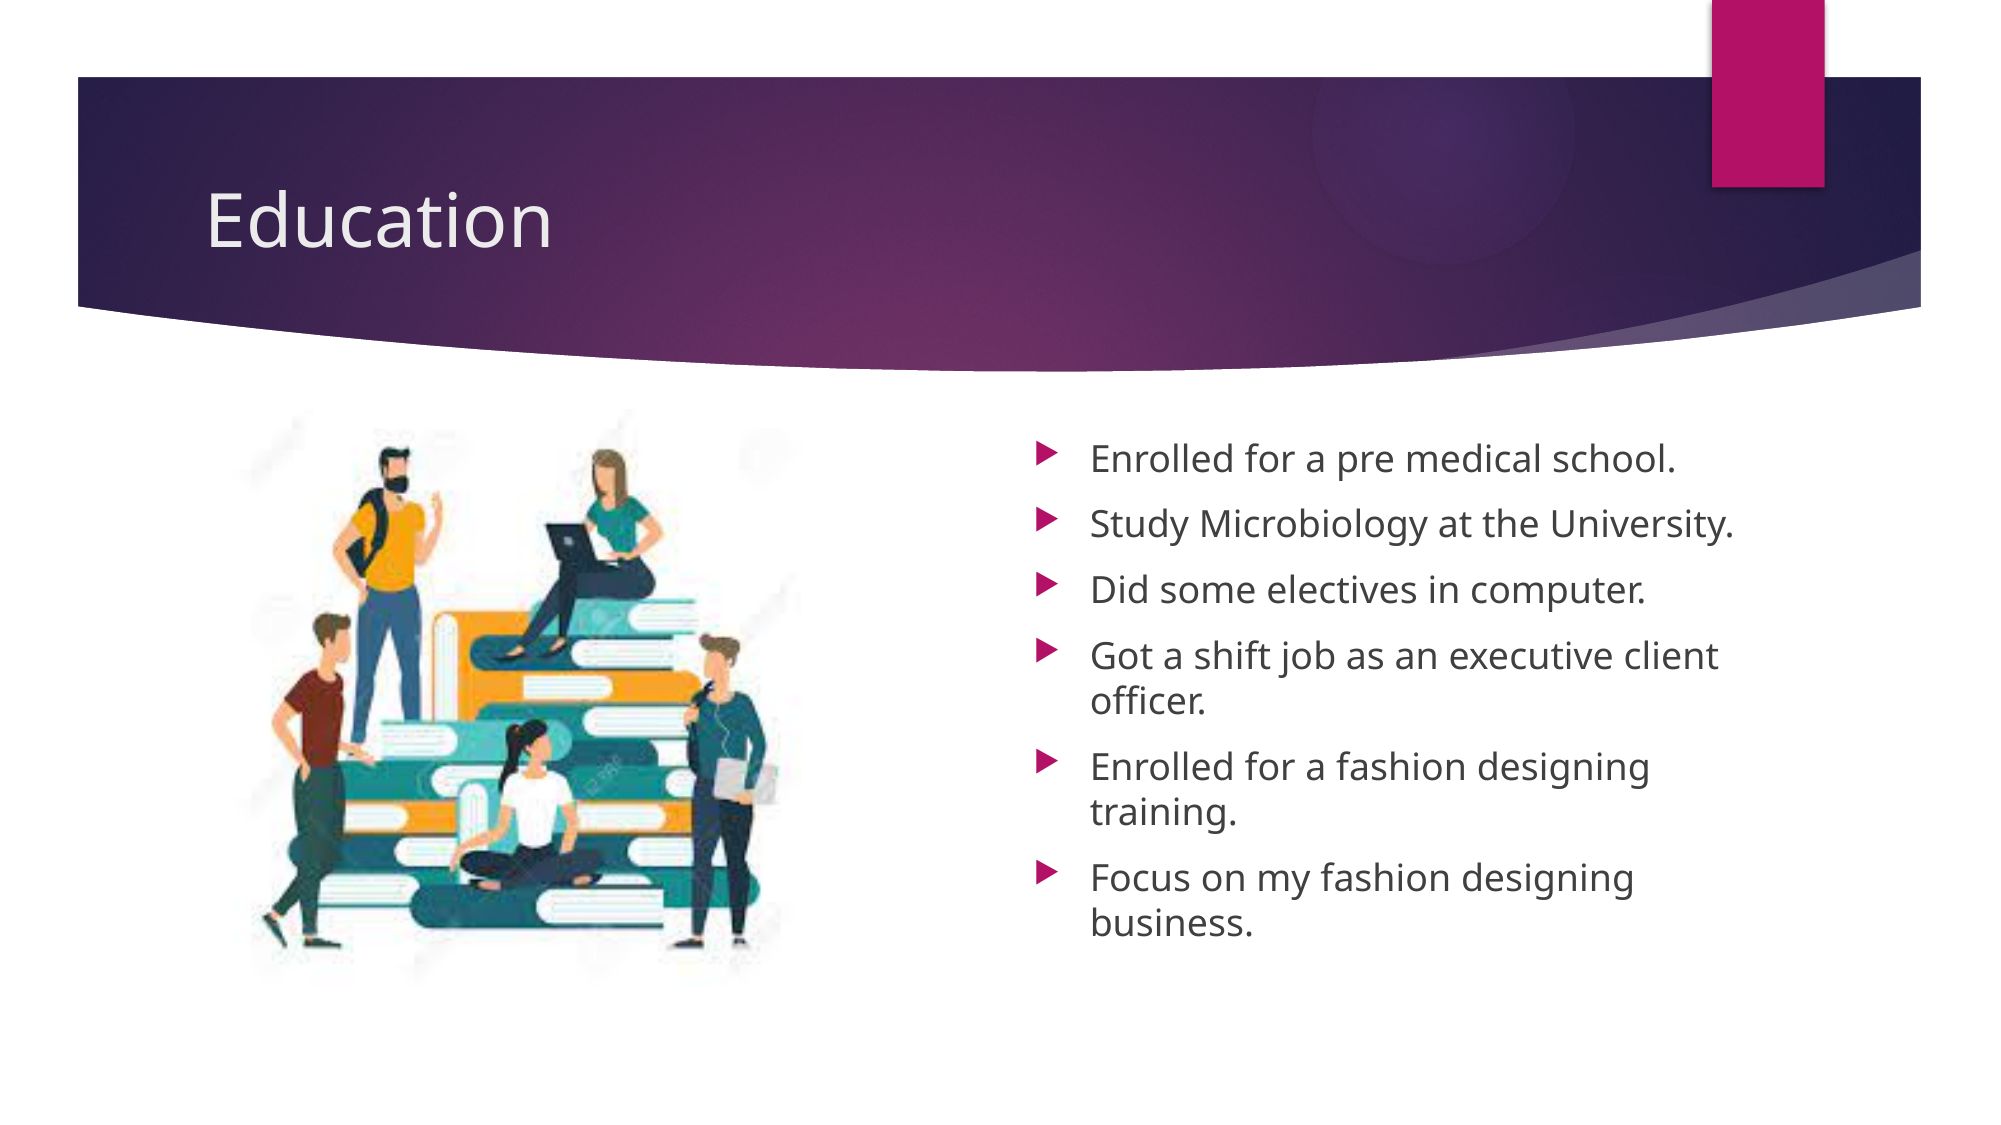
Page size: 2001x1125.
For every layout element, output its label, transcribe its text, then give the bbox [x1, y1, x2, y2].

title Education [189, 159, 1627, 276]
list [231, 409, 804, 988]
list Enrolled for a pre medical school. Study Microbiology at the University. Did some electives in computer. Got a shift job as an executive client officer. Enrolled for a fashion designing training. Focus on my fashion designing business. [1018, 427, 1810, 988]
